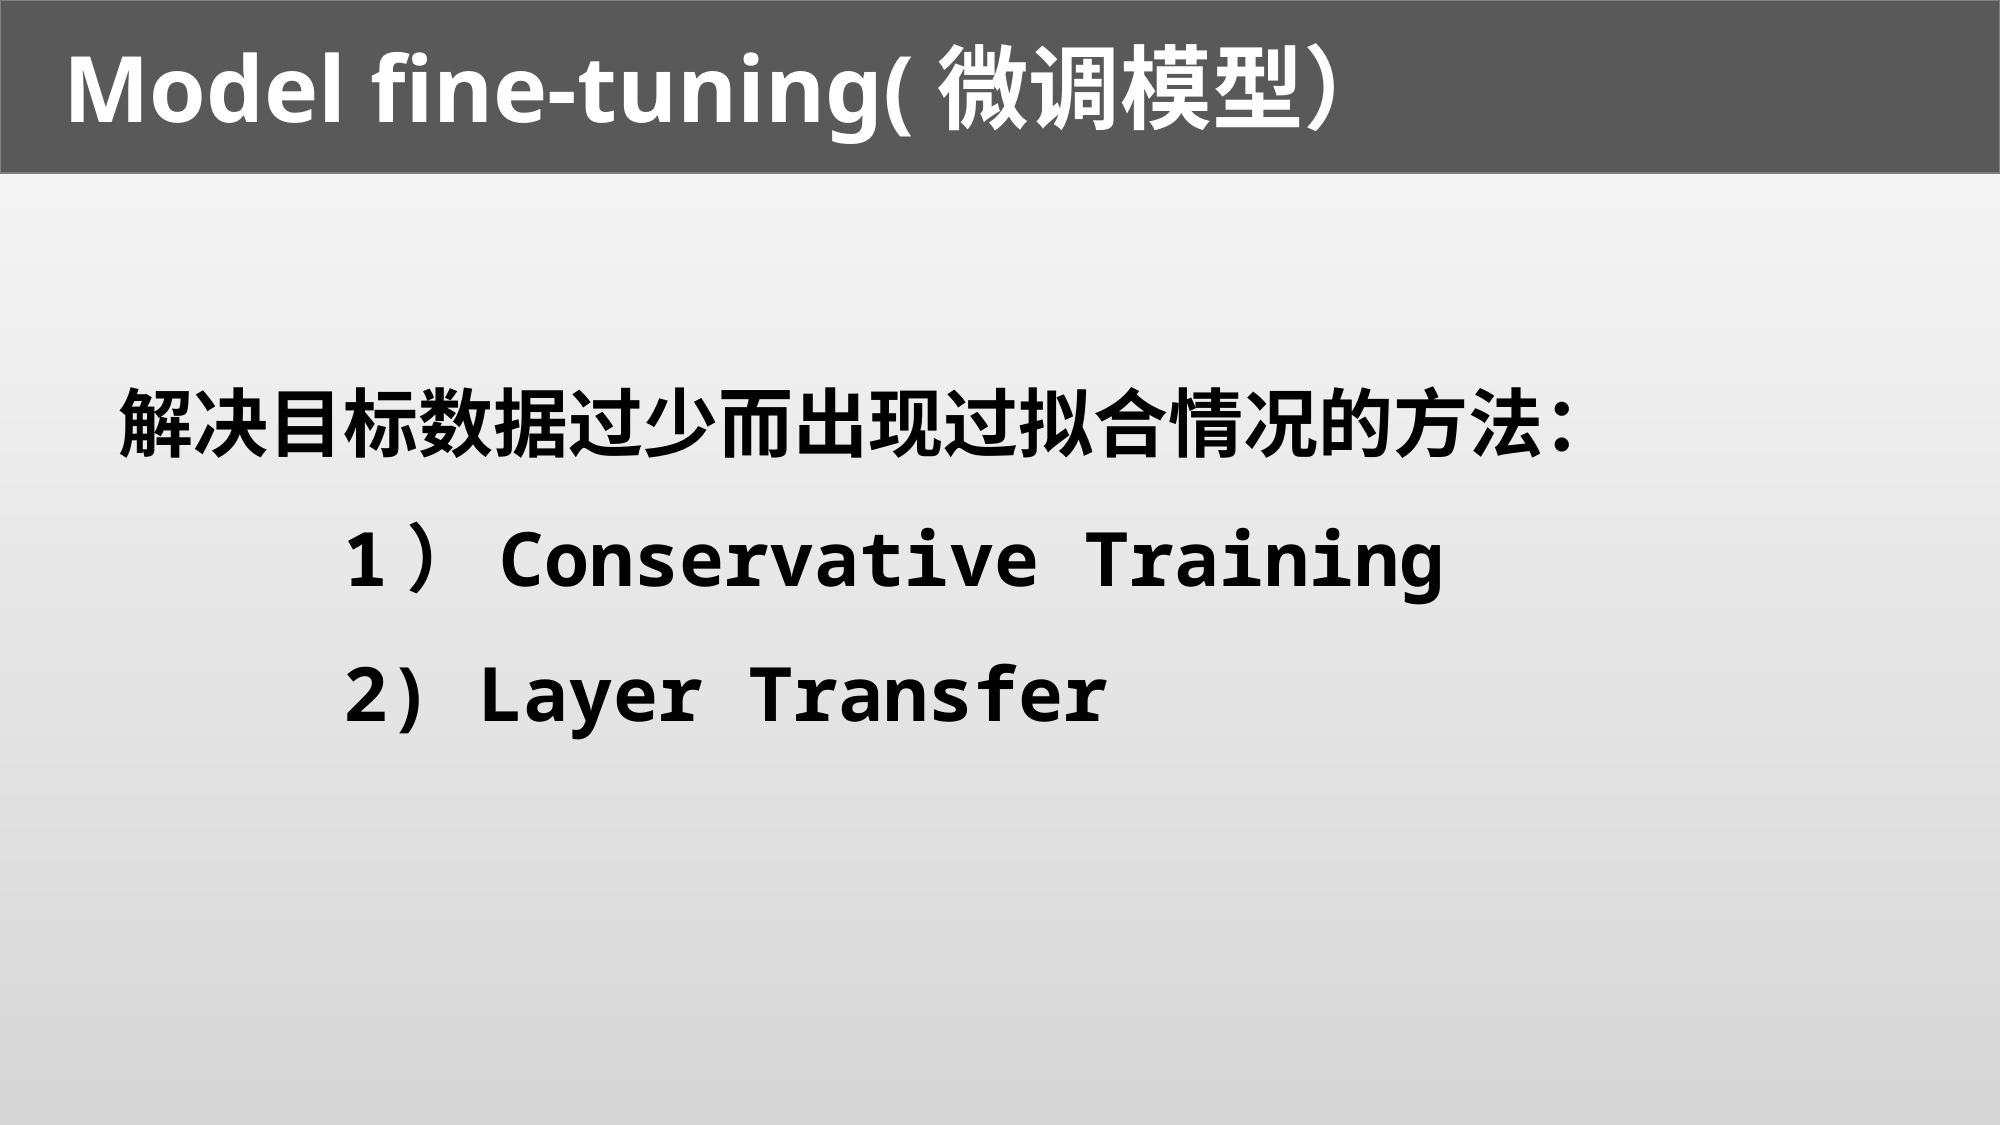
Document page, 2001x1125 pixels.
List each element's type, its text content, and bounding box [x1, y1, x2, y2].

text_box 解决目标数据过少而出现过拟合情况的方法： 1）Conservative Training 2) Layer Transfer [103, 323, 1808, 744]
text_box Model fine-tuning(微调模型） [48, 23, 2000, 148]
text_box [79, 290, 1833, 626]
text_box [0, 0, 2000, 174]
